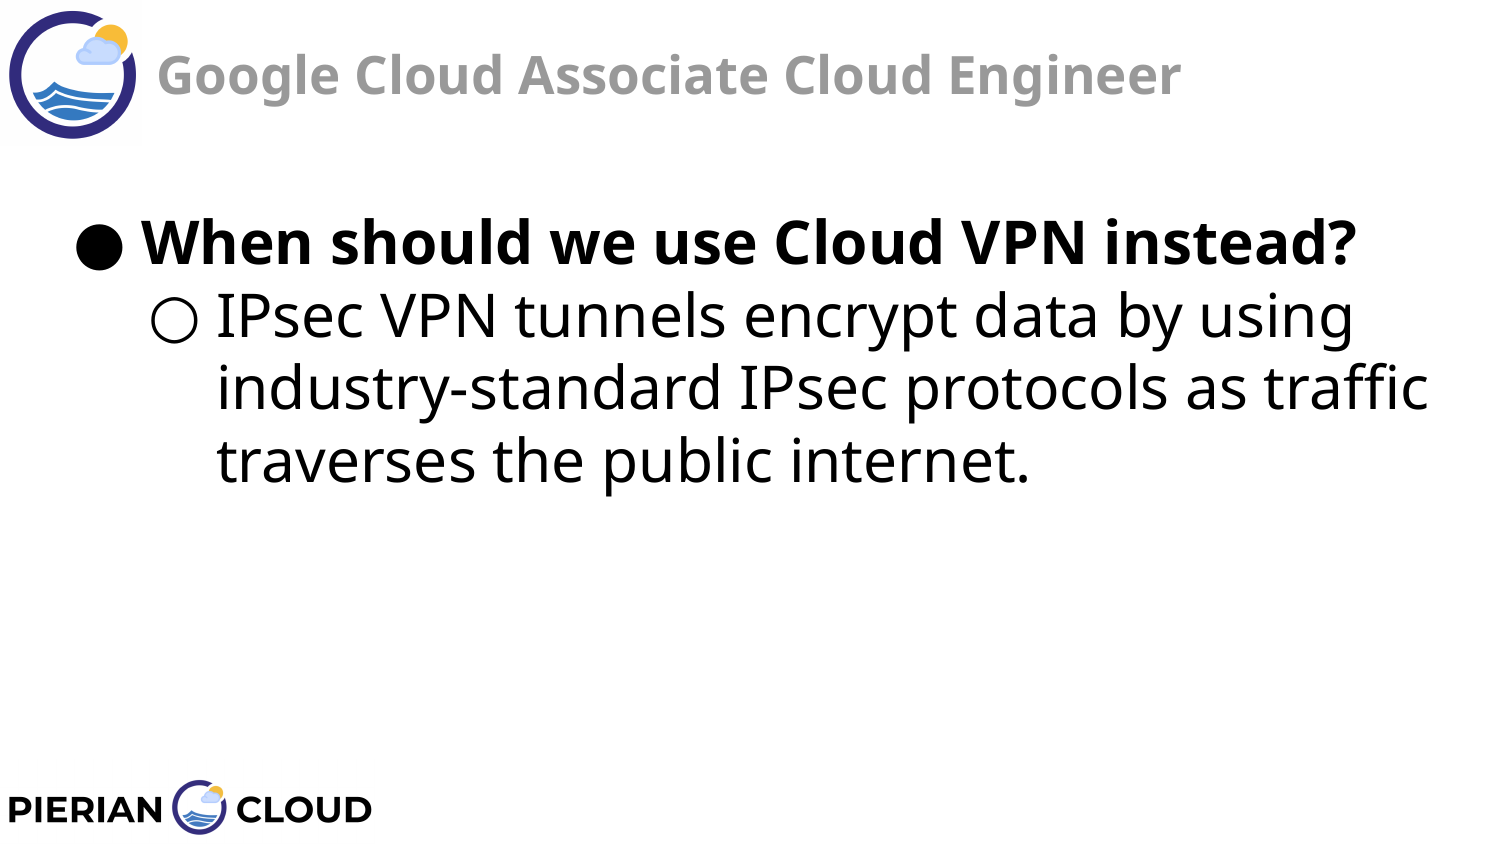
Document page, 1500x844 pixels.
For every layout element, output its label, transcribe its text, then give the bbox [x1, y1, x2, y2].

subtitle When should we use Cloud VPN instead? IPsec VPN tunnels encrypt data by using industry-standard IPsec protocols as traffic traverses the public internet. [51, 189, 1476, 802]
title Google Cloud Associate Cloud Engineer [146, 25, 1420, 120]
picture [0, 758, 375, 844]
picture [0, 0, 142, 146]
